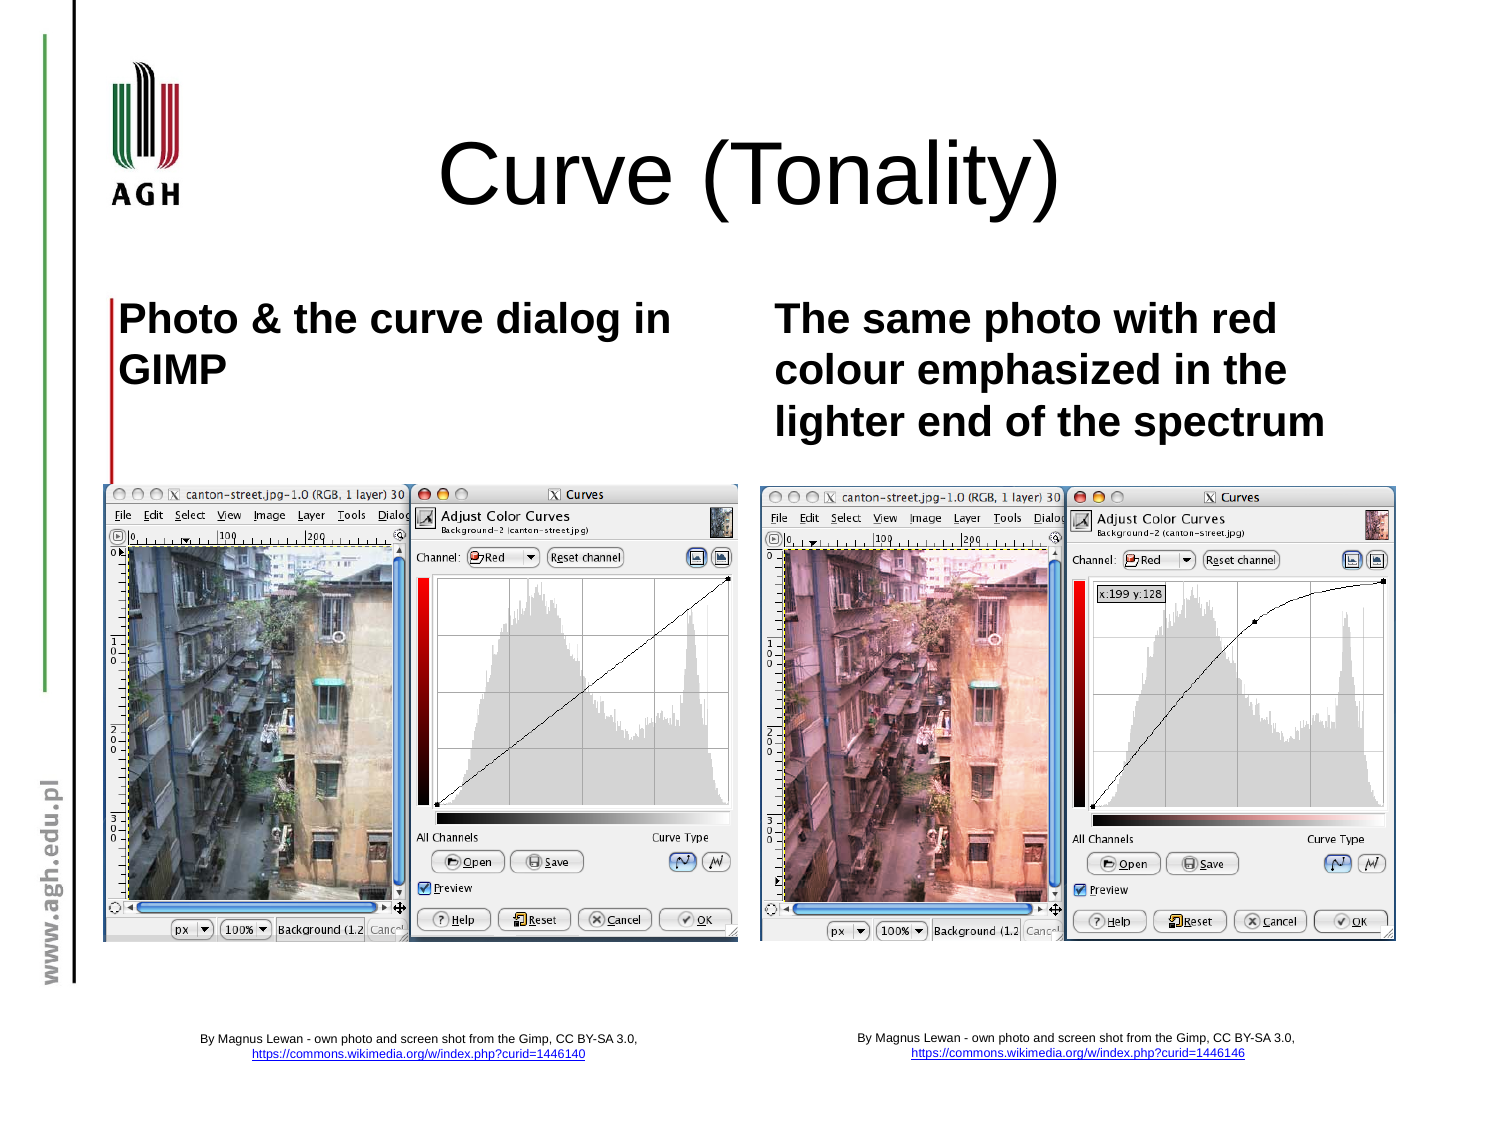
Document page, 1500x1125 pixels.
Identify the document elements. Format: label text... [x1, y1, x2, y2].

title Curve (Tonality) [103, 59, 1397, 278]
list The same photo with red colour emphasized in the lighter end of the spectrum [759, 275, 1398, 411]
text_box By Magnus Lewan - own photo and screen shot from the Gimp, CC BY-SA 3.0, https://commons.wikimedia.org/w/index.php?curid=1446146 [760, 1015, 1396, 1124]
list Photo & the curve dialog in GIMP [103, 275, 738, 411]
picture [0, 0, 1500, 1125]
text_box By Magnus Lewan - own photo and screen shot from the Gimp, CC BY-SA 3.0, https://commons.wikimedia.org/w/index.php?curid=1446140 [103, 1016, 738, 1125]
